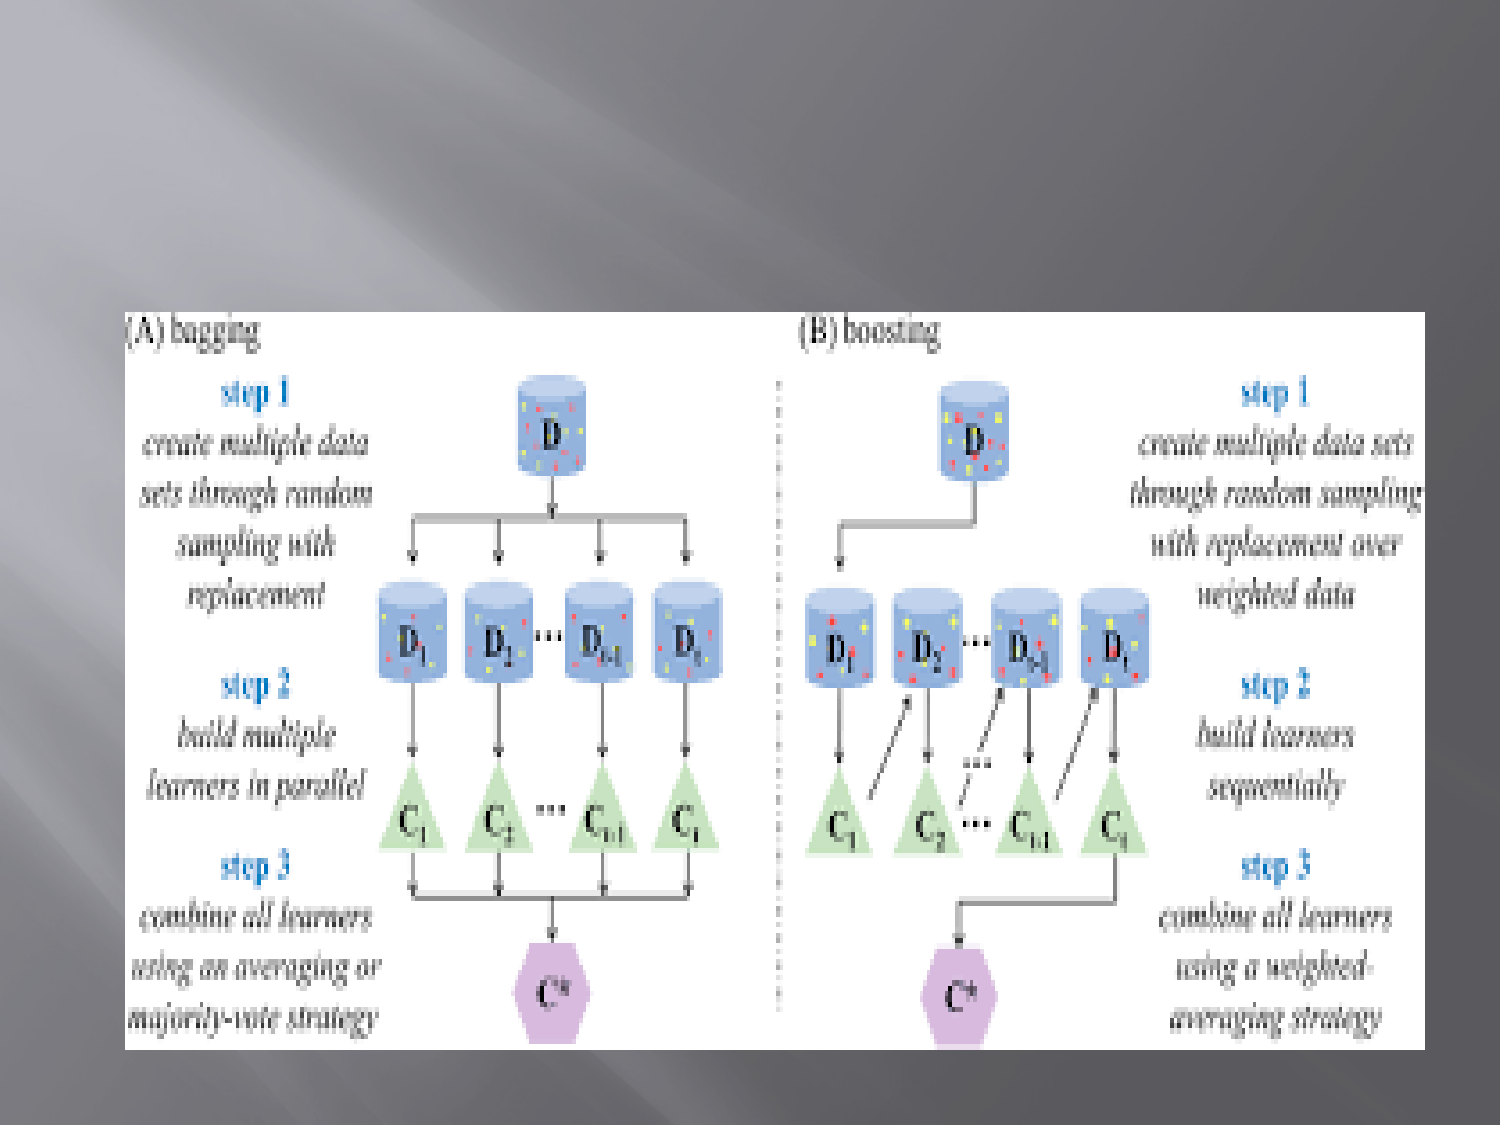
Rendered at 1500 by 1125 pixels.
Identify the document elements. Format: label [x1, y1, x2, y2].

list [124, 312, 1426, 1051]
